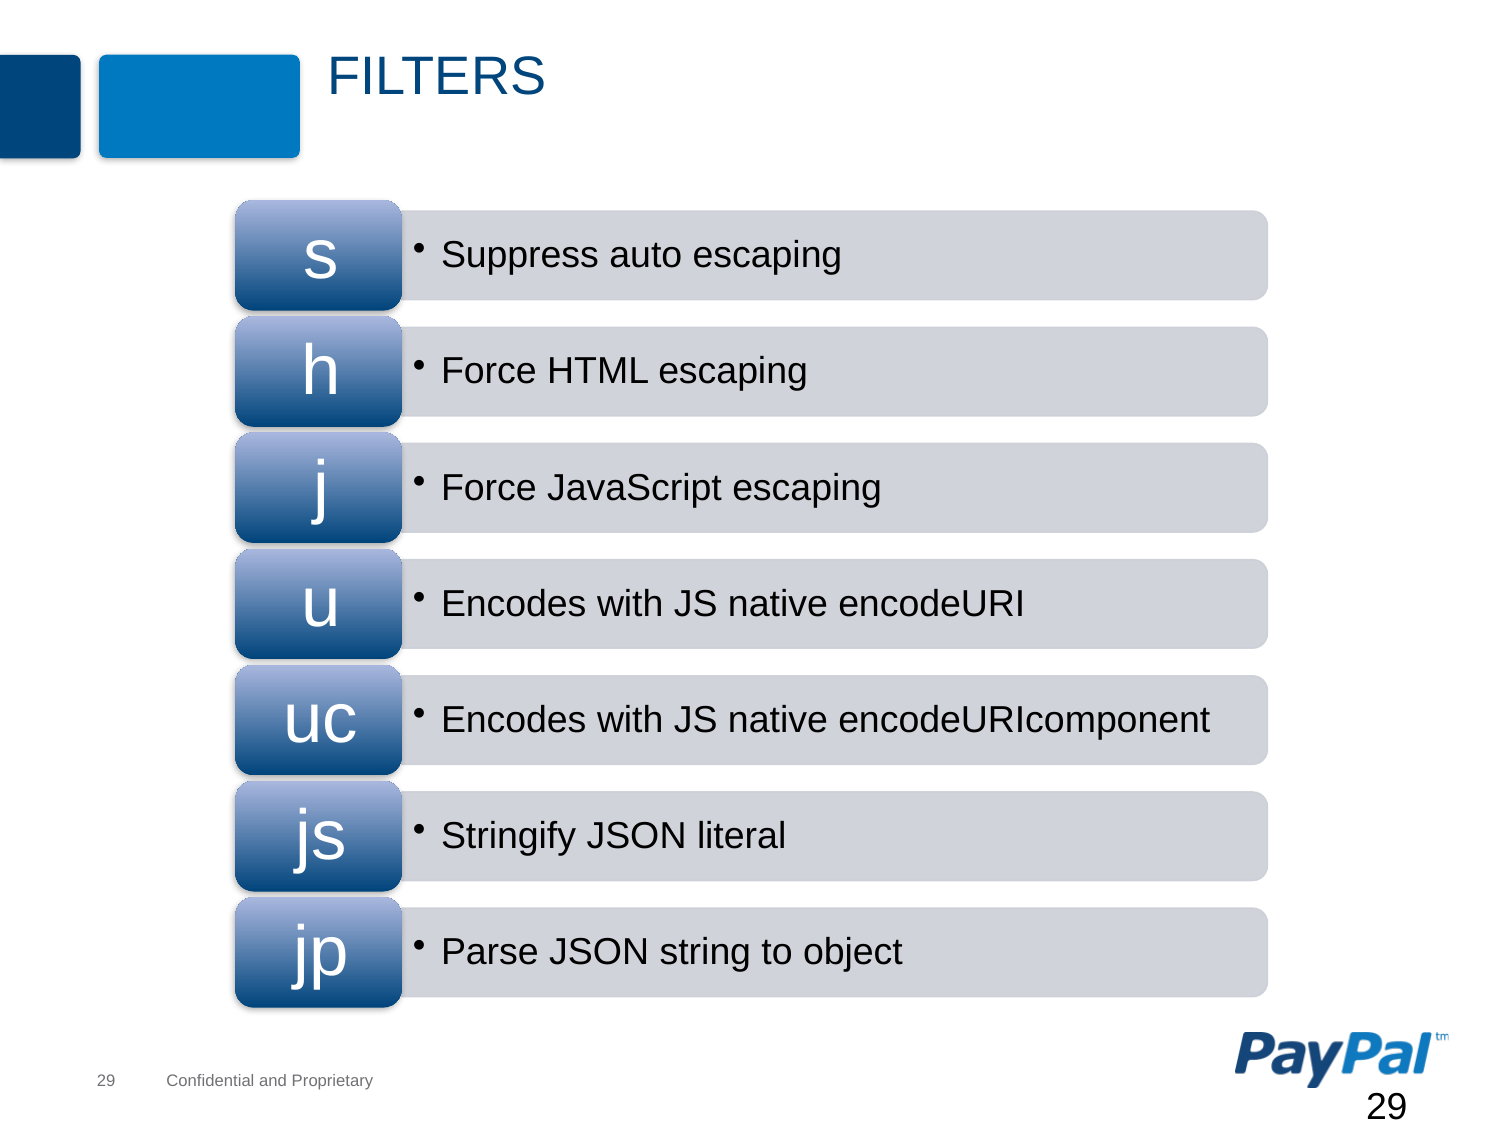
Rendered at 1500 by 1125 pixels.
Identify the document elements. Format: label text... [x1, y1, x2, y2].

title Filters [312, 37, 1463, 175]
picture [1235, 1032, 1449, 1088]
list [74, 199, 1429, 1009]
slide_number 29 [1351, 1074, 1500, 1125]
